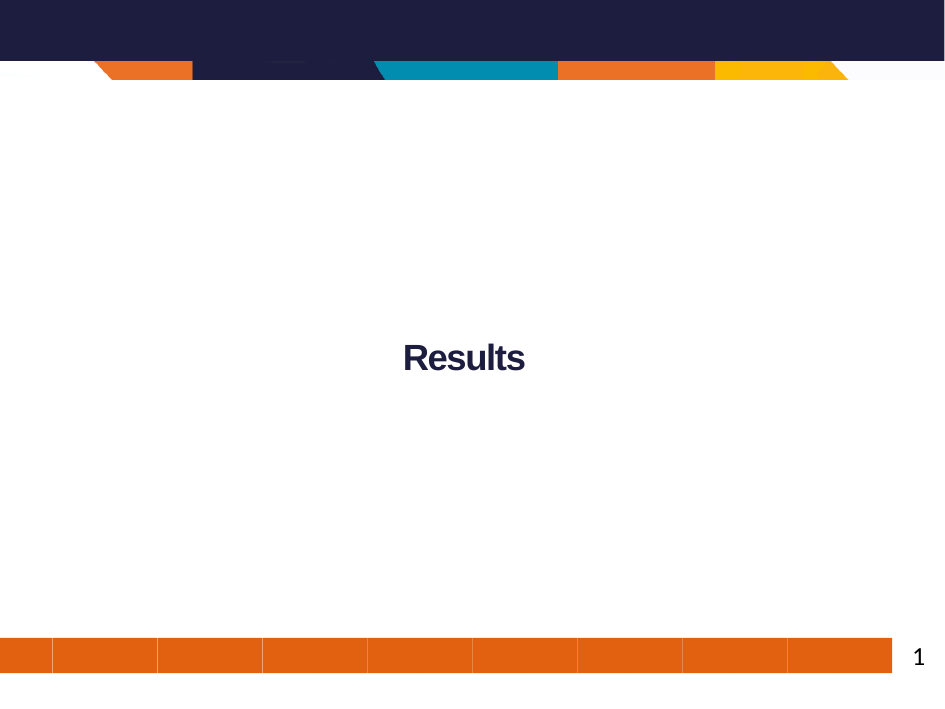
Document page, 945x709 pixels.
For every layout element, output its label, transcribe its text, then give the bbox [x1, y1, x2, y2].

text_box [418, 636, 470, 675]
text_box [628, 636, 680, 675]
text_box [470, 636, 523, 675]
text_box [838, 636, 890, 675]
text_box [208, 636, 260, 675]
text_box [365, 636, 418, 675]
text_box [313, 636, 365, 675]
text_box [785, 636, 838, 675]
text_box [575, 636, 628, 675]
text_box [103, 636, 155, 675]
text_box [523, 636, 575, 675]
text_box [0, 636, 50, 675]
text_box [733, 636, 785, 675]
text_box [155, 636, 208, 675]
text_box Results [367, 330, 560, 378]
picture [0, 61, 383, 80]
text_box [50, 636, 103, 675]
picture [559, 61, 945, 80]
text_box [680, 636, 733, 675]
text_box [260, 636, 313, 675]
text_box 1 [890, 636, 945, 675]
